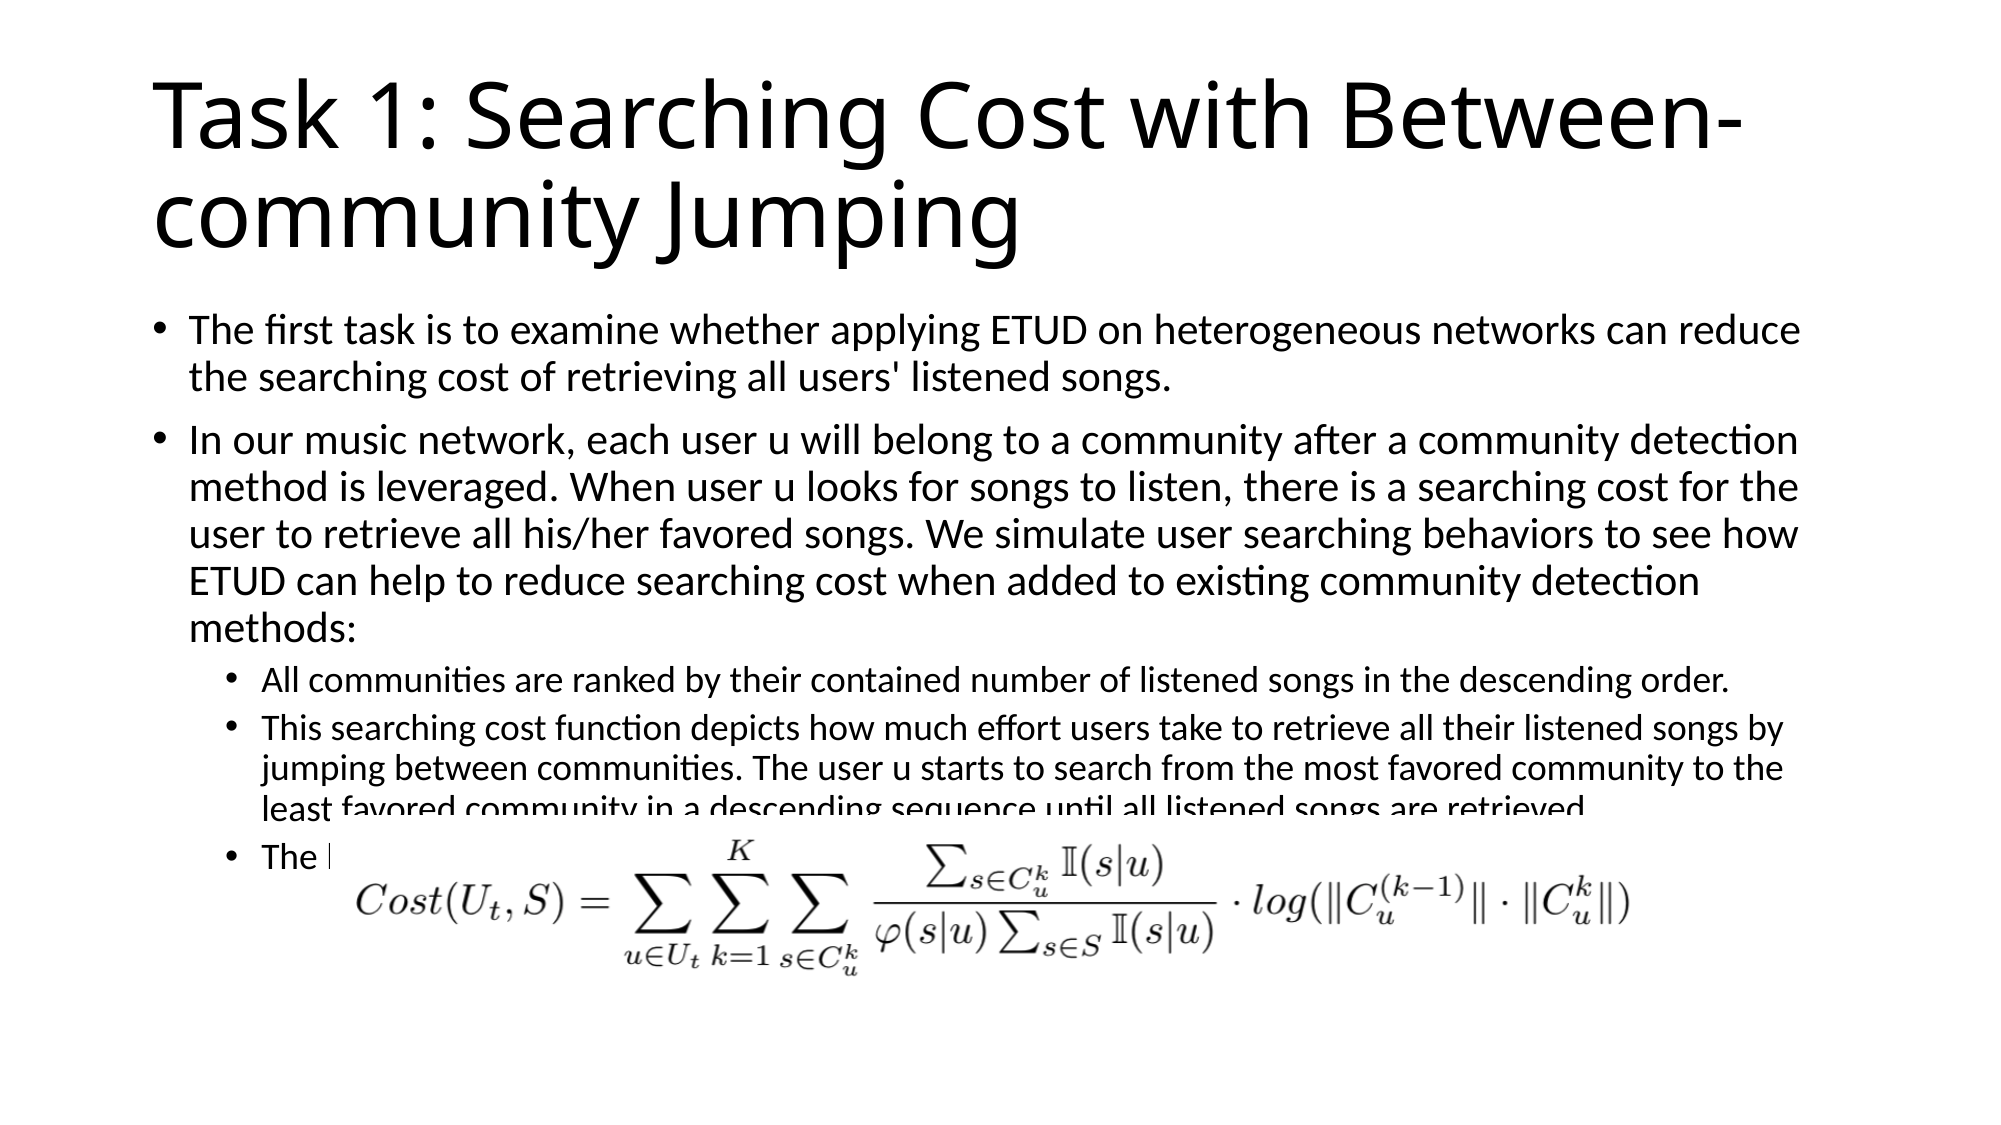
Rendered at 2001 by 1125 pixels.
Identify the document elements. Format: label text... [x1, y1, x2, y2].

list The first task is to examine whether applying ETUD on heterogeneous networks can reduce the searching cost of retrieving all users' listened songs. In our music network, each user u will belong to a community after a community detection method is leveraged. When user u looks for songs to listen, there is a searching cost for the user to retrieve all his/her favored songs. We simulate user searching behaviors to see how ETUD can help to reduce searching cost when added to existing community detection methods: All communities are ranked by their contained number of listened songs in the descending order. This searching cost function depicts how much effort users take to retrieve all their listened songs by jumping between communities. The user u starts to search from the most favored community to the least favored community in a descending sequence until all listened songs are retrieved. The best community structure is that all listened songs are grouped into a single community. [137, 299, 1863, 889]
title Task 1: Searching Cost with Between-community Jumping [137, 59, 1863, 278]
picture [330, 815, 1670, 1006]
